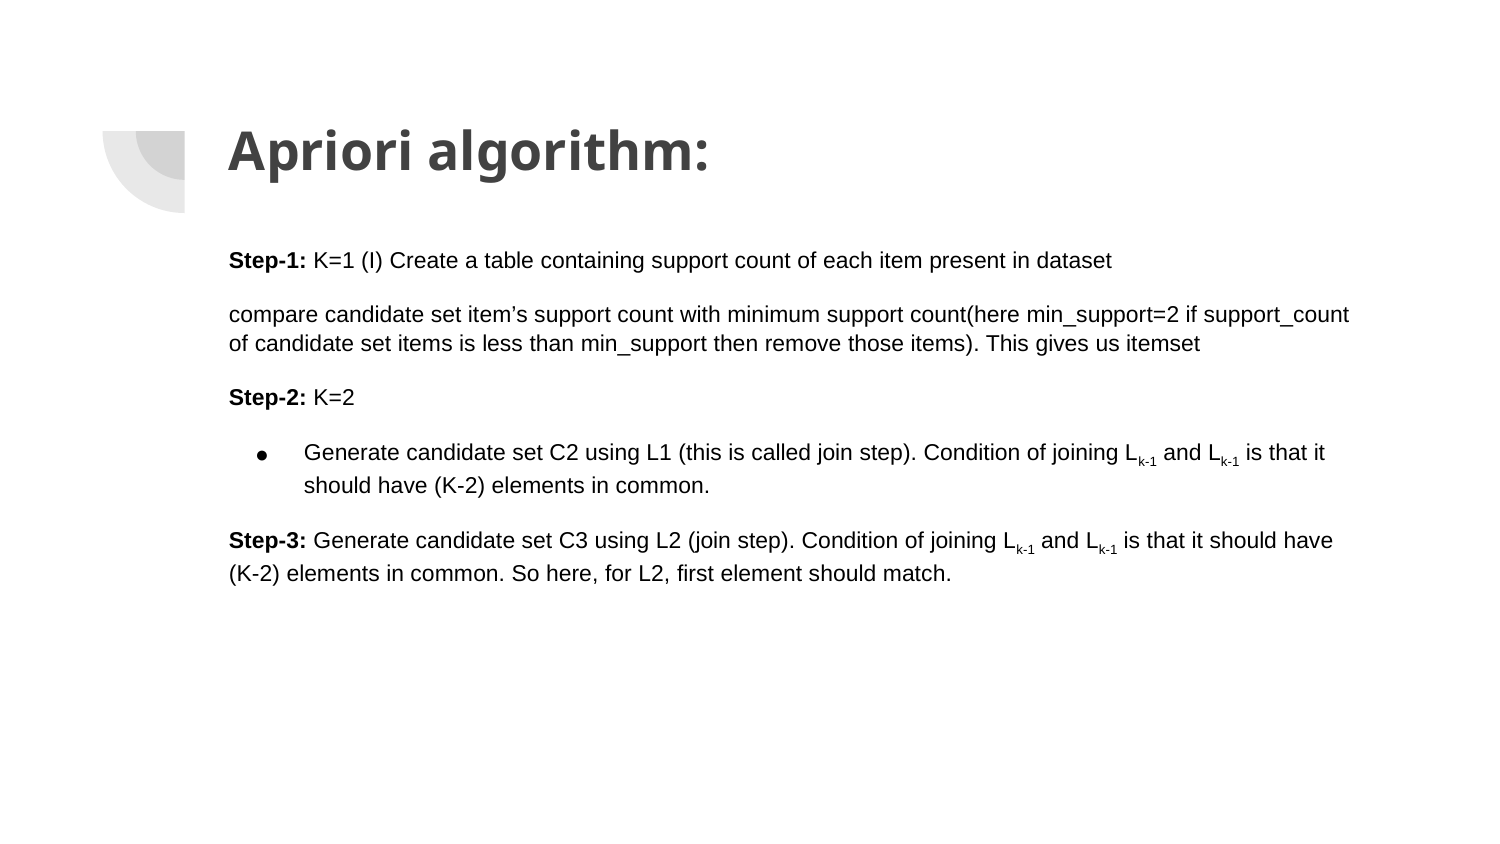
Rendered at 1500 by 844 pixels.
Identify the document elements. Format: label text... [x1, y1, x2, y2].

title Apriori algorithm: [213, 98, 1368, 202]
list Step-1: K=1 (I) Create a table containing support count of each item present in dataset compare candidate set item’s support count with minimum support count(here min_support=2 if support_count of candidate set items is less than min_support then remove those items). This gives us itemset Step-2: K=2 Generate candidate set C2 using L1 (this is called join step). Condition of joining Lk-1 and Lk-1 is that it should have (K-2) elements in common. Step-3: Generate candidate set C3 using L2 (join step). Condition of joining Lk-1 and Lk-1 is that it should have (K-2) elements in common. So here, for L2, first element should match. [213, 228, 1368, 744]
